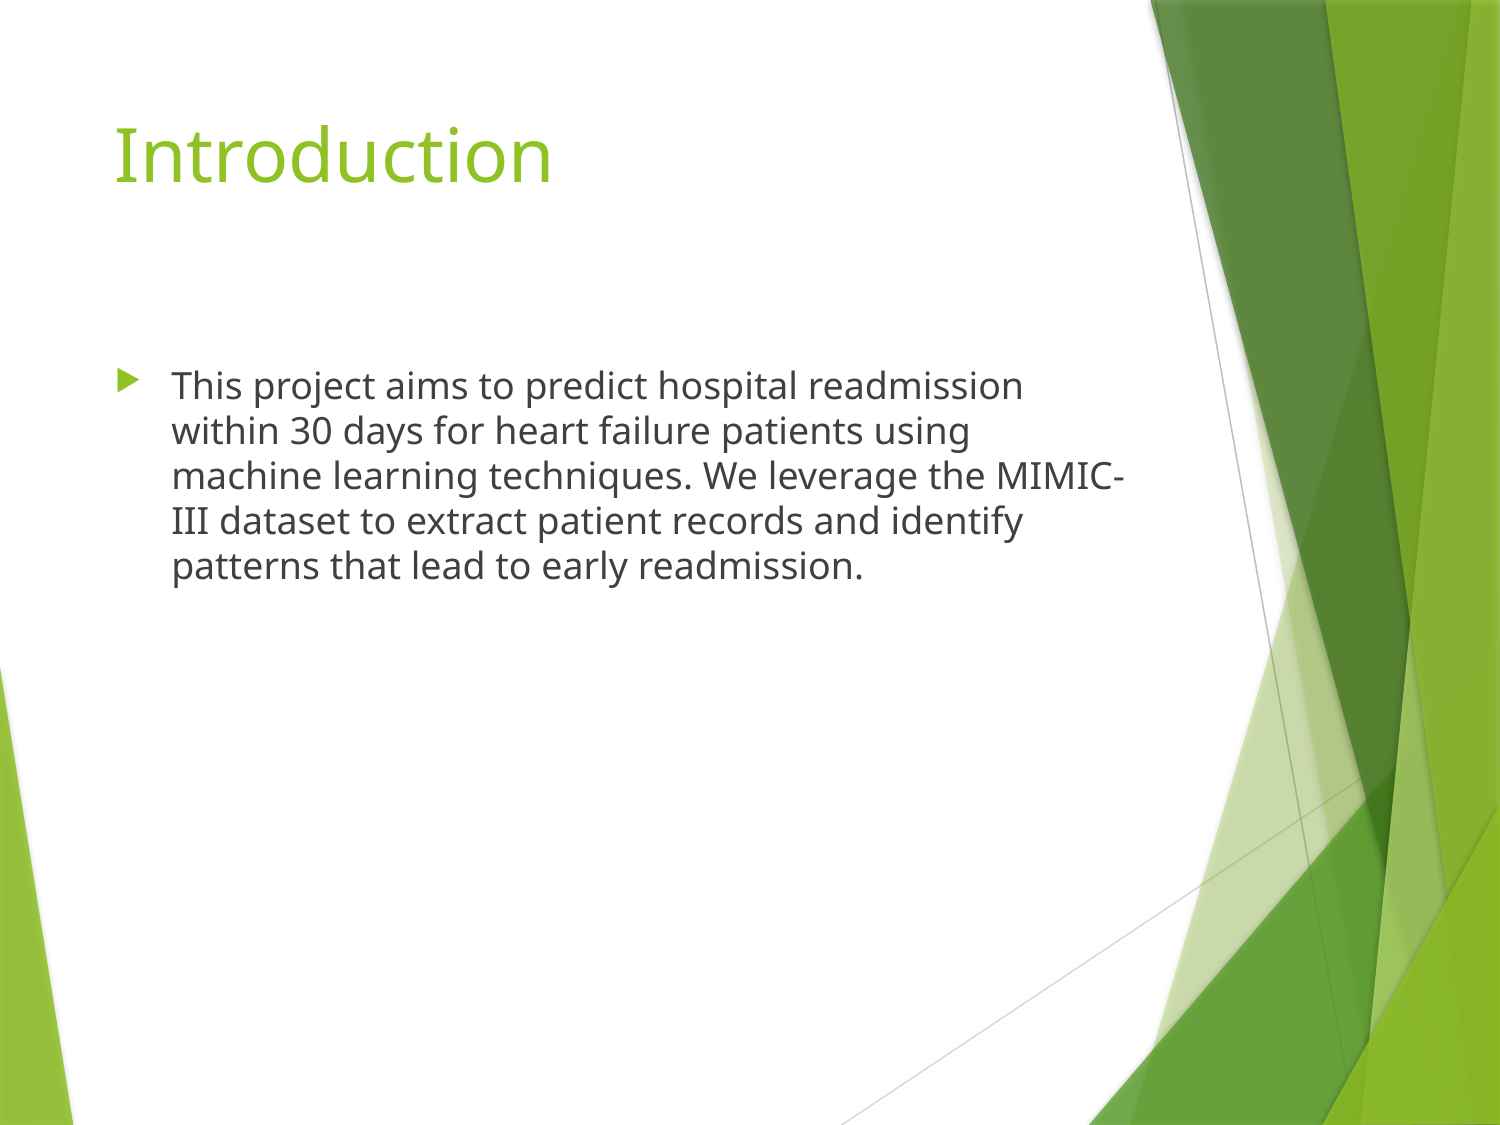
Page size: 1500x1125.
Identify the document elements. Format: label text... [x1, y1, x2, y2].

title Introduction [99, 99, 1142, 317]
list This project aims to predict hospital readmission within 30 days for heart failure patients using machine learning techniques. We leverage the MIMIC-III dataset to extract patient records and identify patterns that lead to early readmission. [99, 354, 1142, 992]
